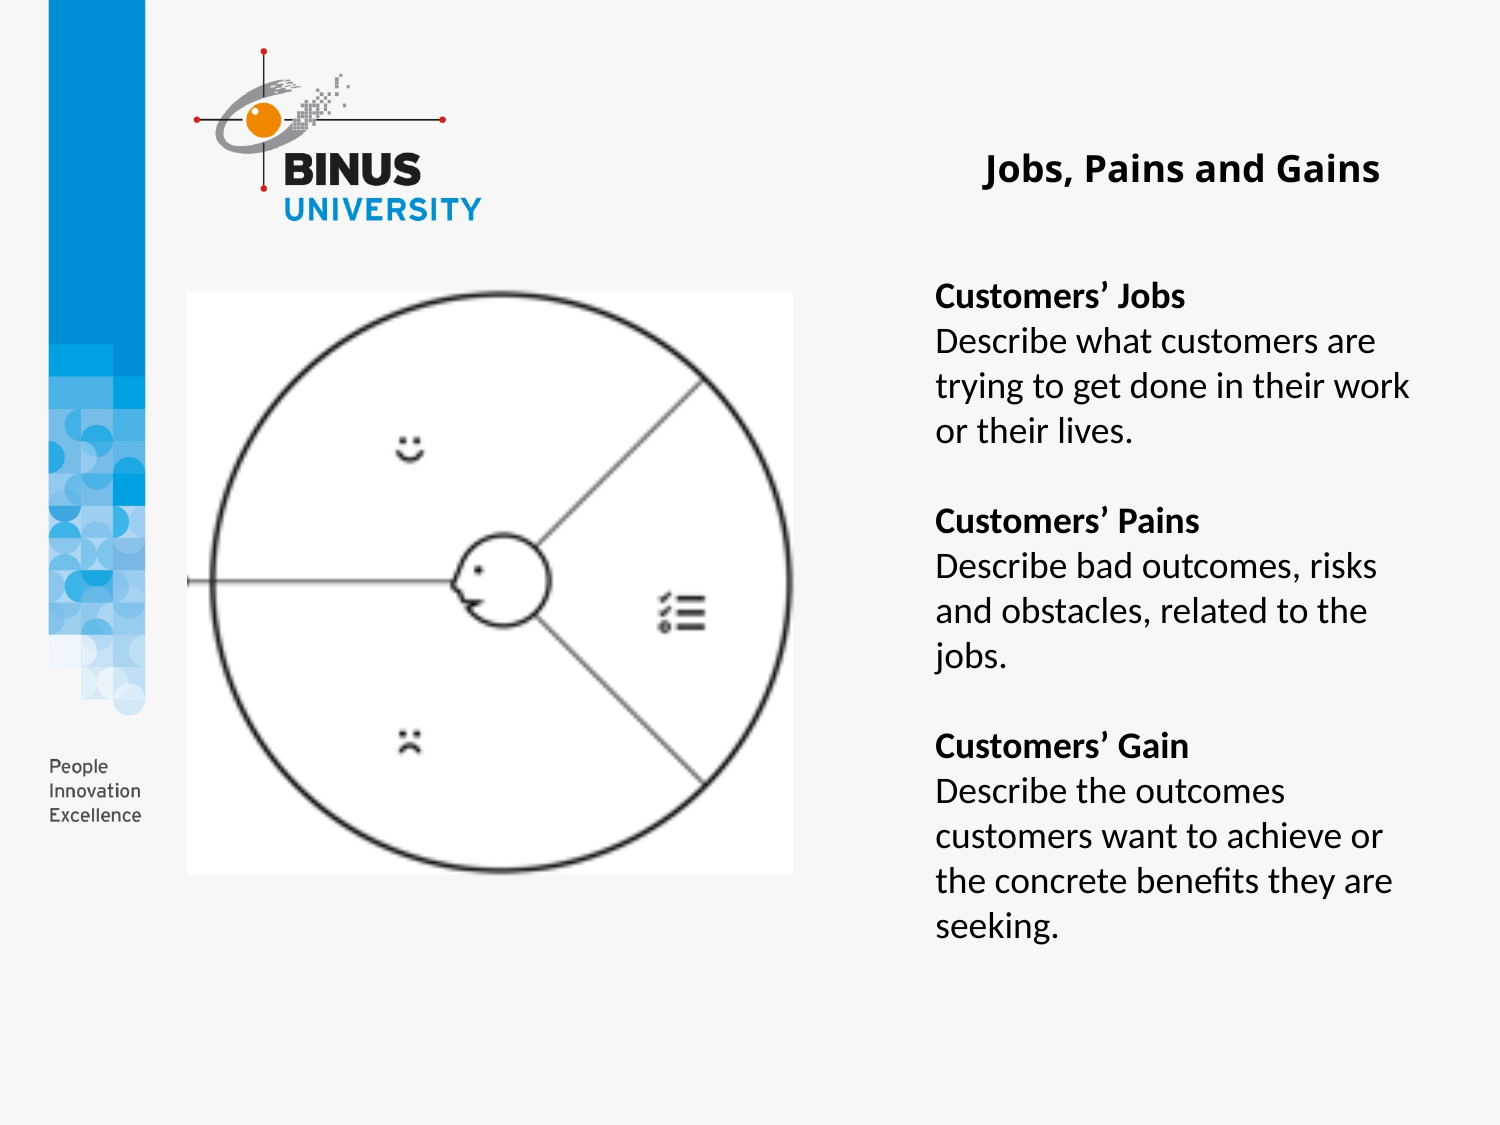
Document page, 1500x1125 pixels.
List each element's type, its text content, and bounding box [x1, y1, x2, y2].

picture [0, 0, 1500, 957]
text_box Customers’ Jobs Describe what customers are trying to get done in their work or their lives. Customers’ Pains Describe bad outcomes, risks and obstacles, related to the jobs. Customers’ Gain Describe the outcomes customers want to achieve or the concrete benefits they are seeking. [920, 263, 1446, 954]
text_box Jobs, Pains and Gains [970, 137, 1396, 198]
